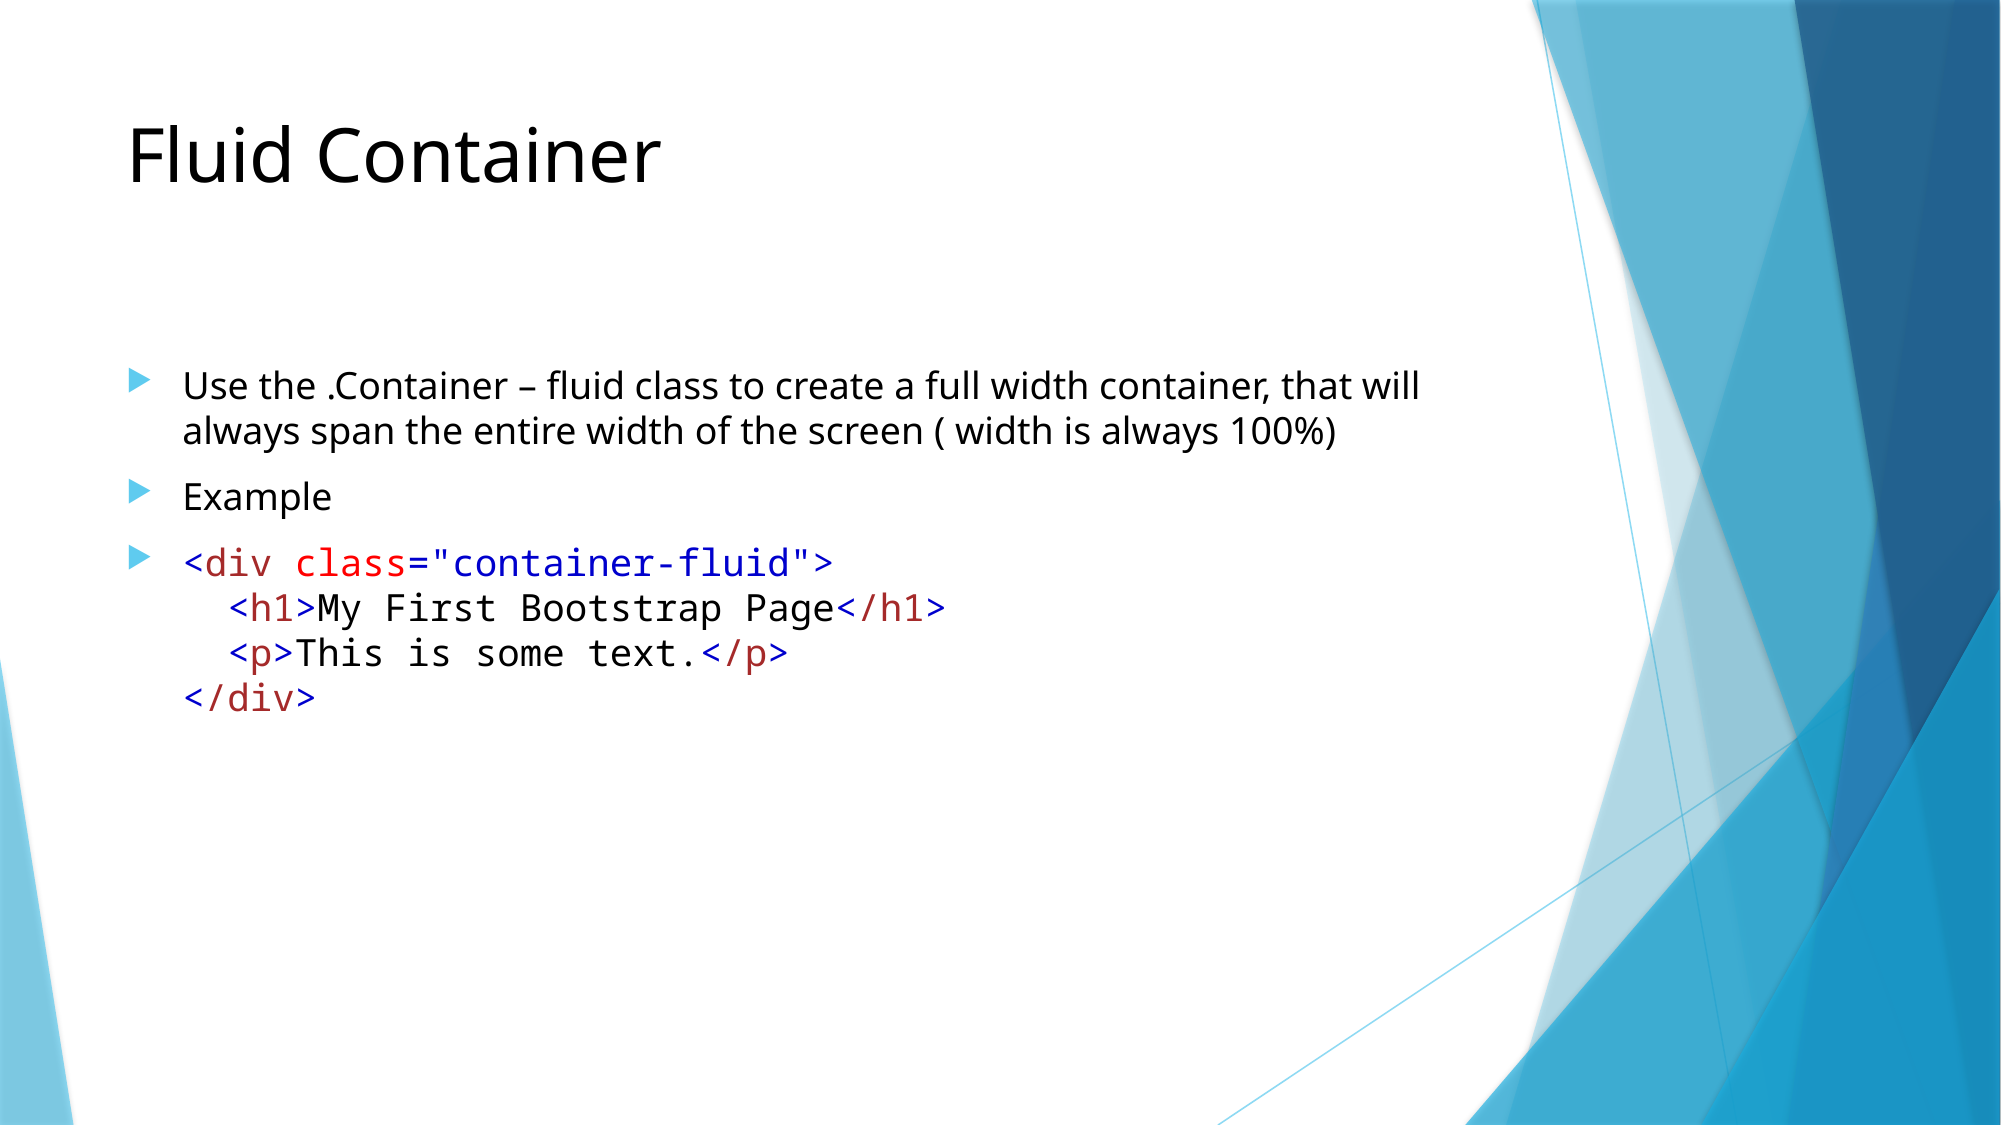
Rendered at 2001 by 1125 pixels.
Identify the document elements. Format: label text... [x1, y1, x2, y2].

list Use the .Container – fluid class to create a full width container, that will always span the entire width of the screen ( width is always 100%) Example <div class="container-fluid"> <h1>My First Bootstrap Page</h1> <p>This is some text.</p> </div> [111, 354, 1522, 992]
title Fluid Container [111, 99, 1522, 317]
